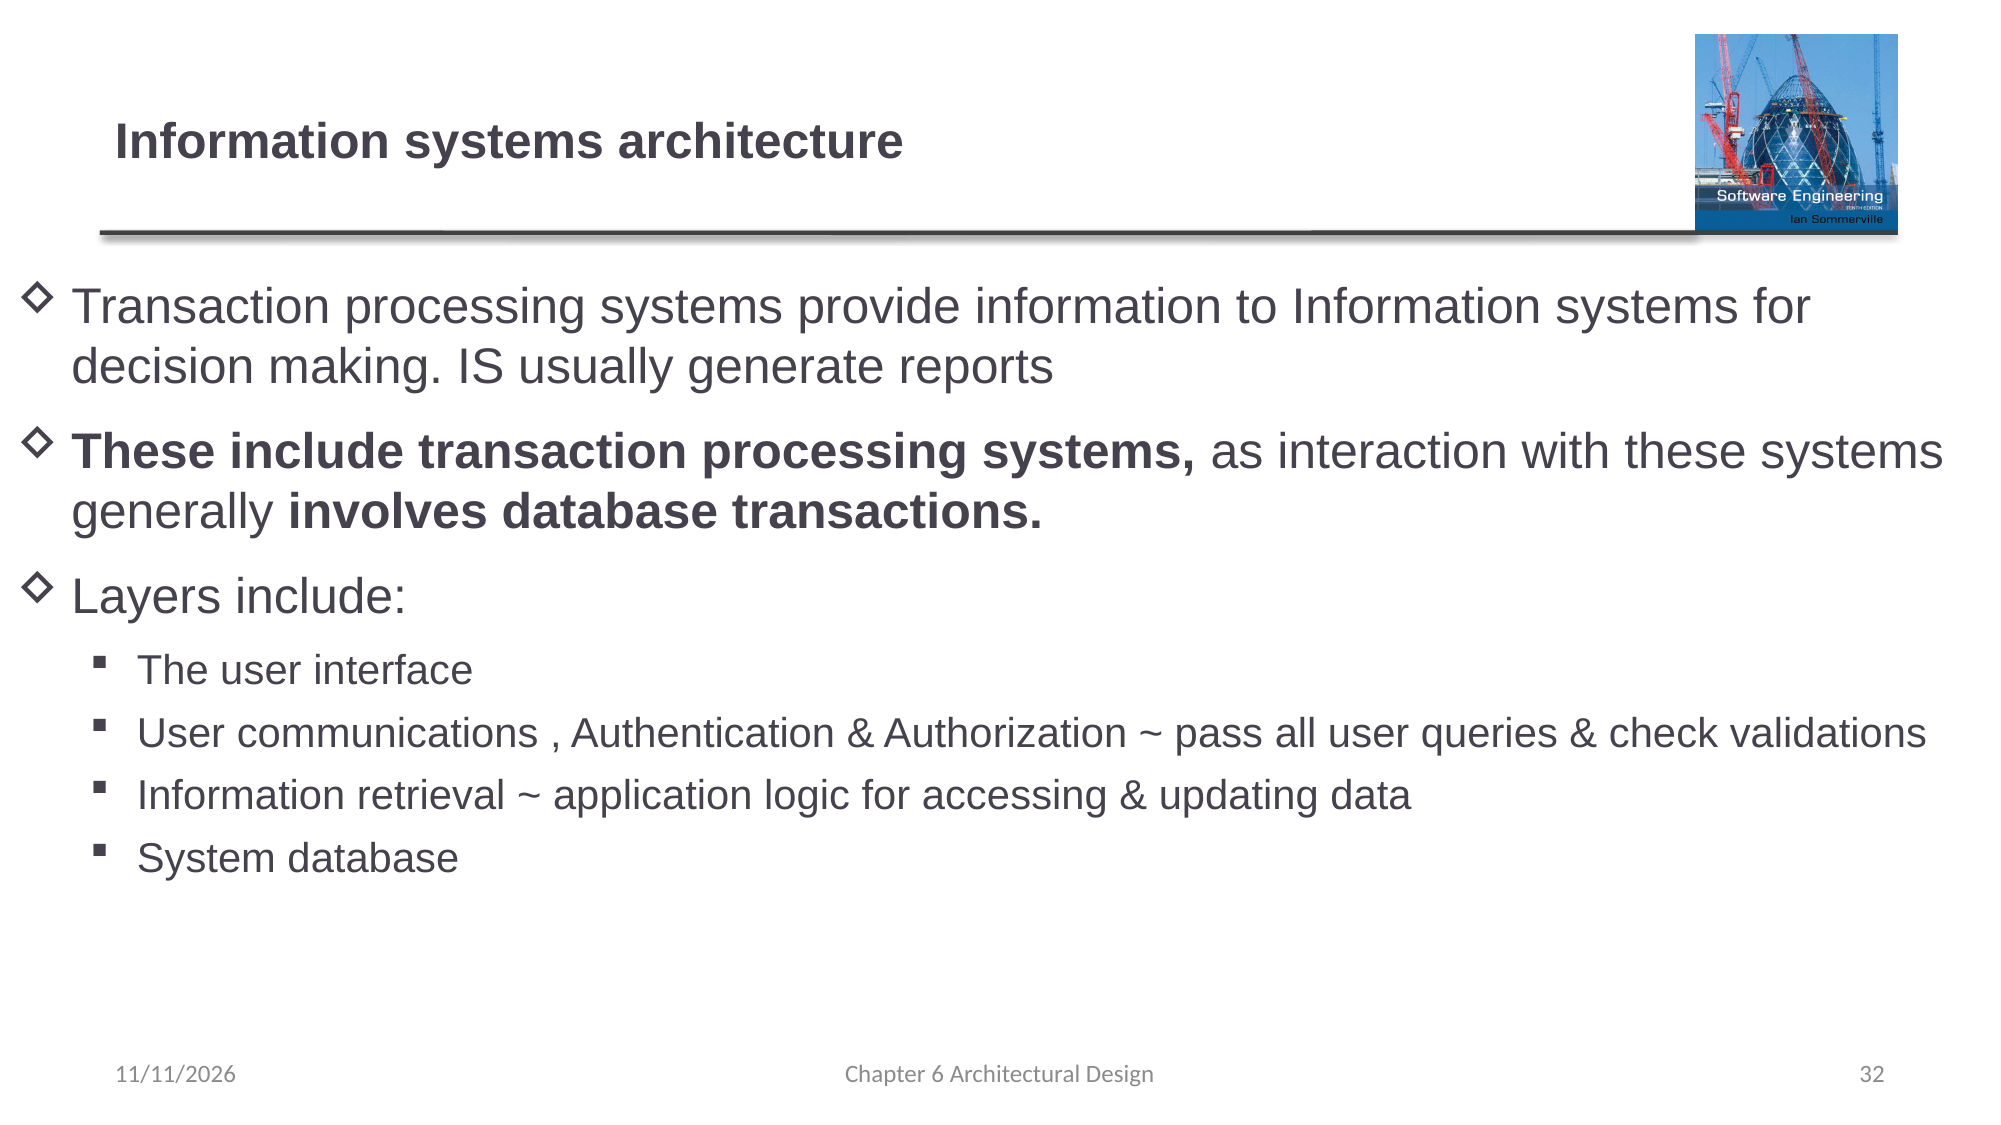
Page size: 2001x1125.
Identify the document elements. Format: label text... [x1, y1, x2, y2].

list Transaction processing systems provide information to Information systems for decision making. IS usually generate reports These include transaction processing systems, as interaction with these systems generally involves database transactions. Layers include: The user interface User communications , Authentication & Authorization ~ pass all user queries & check validations Information retrieval ~ application logic for accessing & updating data System database [0, 266, 1975, 1009]
picture [1695, 34, 1898, 230]
footer Chapter 6 Architectural Design [683, 1042, 1317, 1103]
title Information systems architecture [99, 44, 1696, 233]
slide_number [99, 1042, 567, 1103]
slide_number 32 [1433, 1042, 1900, 1103]
